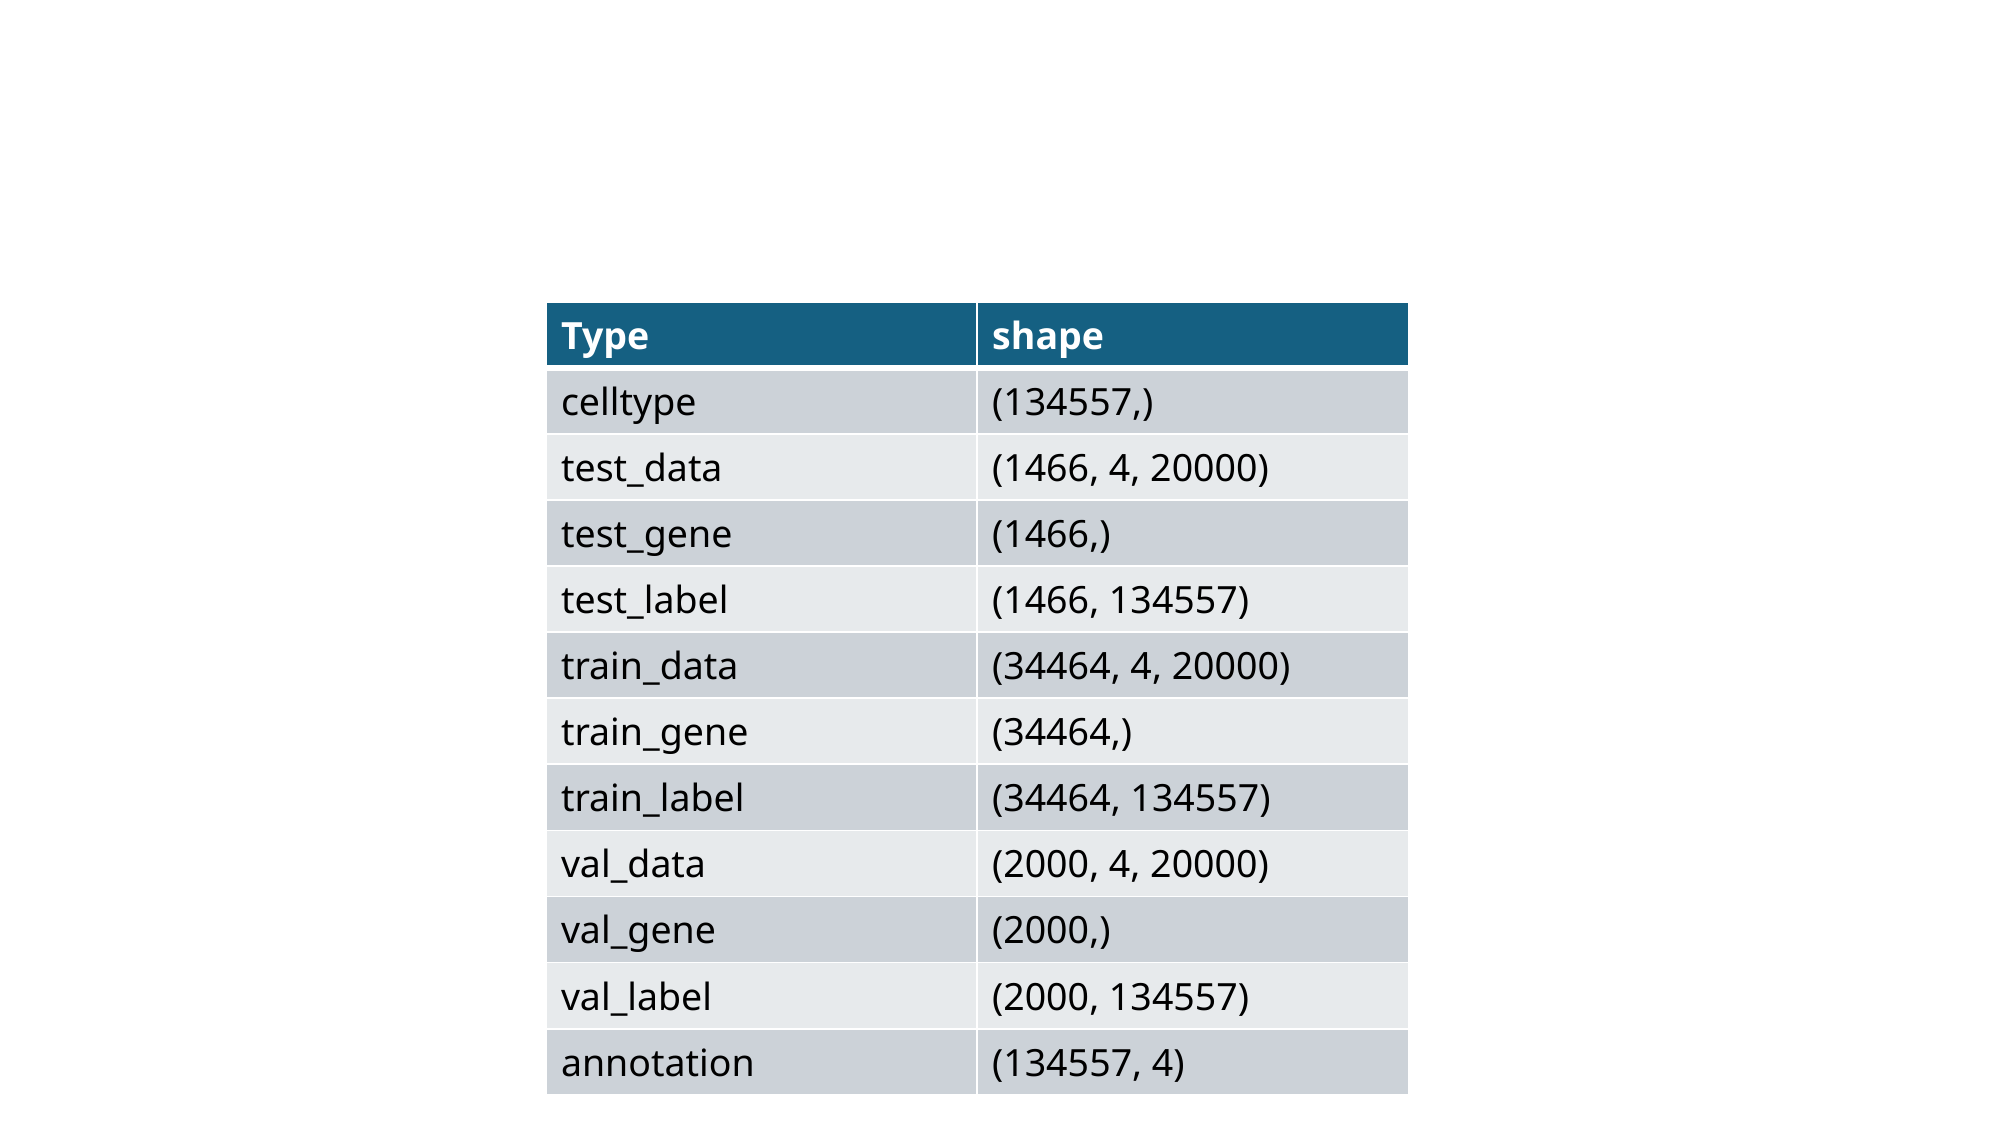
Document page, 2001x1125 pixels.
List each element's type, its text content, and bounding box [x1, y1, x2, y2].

table_cell (134557, 4) [978, 1030, 1408, 1094]
table_cell val_label [547, 963, 976, 1028]
table_cell test_data [547, 435, 976, 499]
table_cell (34464,) [978, 699, 1408, 763]
table_header shape [978, 303, 1408, 365]
table_cell (2000, 4, 20000) [978, 831, 1408, 896]
table_cell (134557,) [978, 371, 1408, 433]
table_cell train_label [547, 765, 976, 830]
table_cell celltype [547, 371, 976, 433]
table_cell (1466, 134557) [978, 567, 1408, 631]
table_cell (34464, 134557) [978, 765, 1408, 830]
table_cell (34464, 4, 20000) [978, 633, 1408, 697]
table_cell val_gene [547, 897, 976, 962]
table_cell annotation [547, 1030, 976, 1094]
table_cell test_gene [547, 501, 976, 565]
table_cell train_gene [547, 699, 976, 763]
table_cell (1466,) [978, 501, 1408, 565]
table_cell val_data [547, 831, 976, 896]
table_cell test_label [547, 567, 976, 631]
table_cell (2000, 134557) [978, 963, 1408, 1028]
table_cell (2000,) [978, 897, 1408, 962]
table_cell (1466, 4, 20000) [978, 435, 1408, 499]
table_cell train_data [547, 633, 976, 697]
table_header Type [547, 303, 976, 365]
